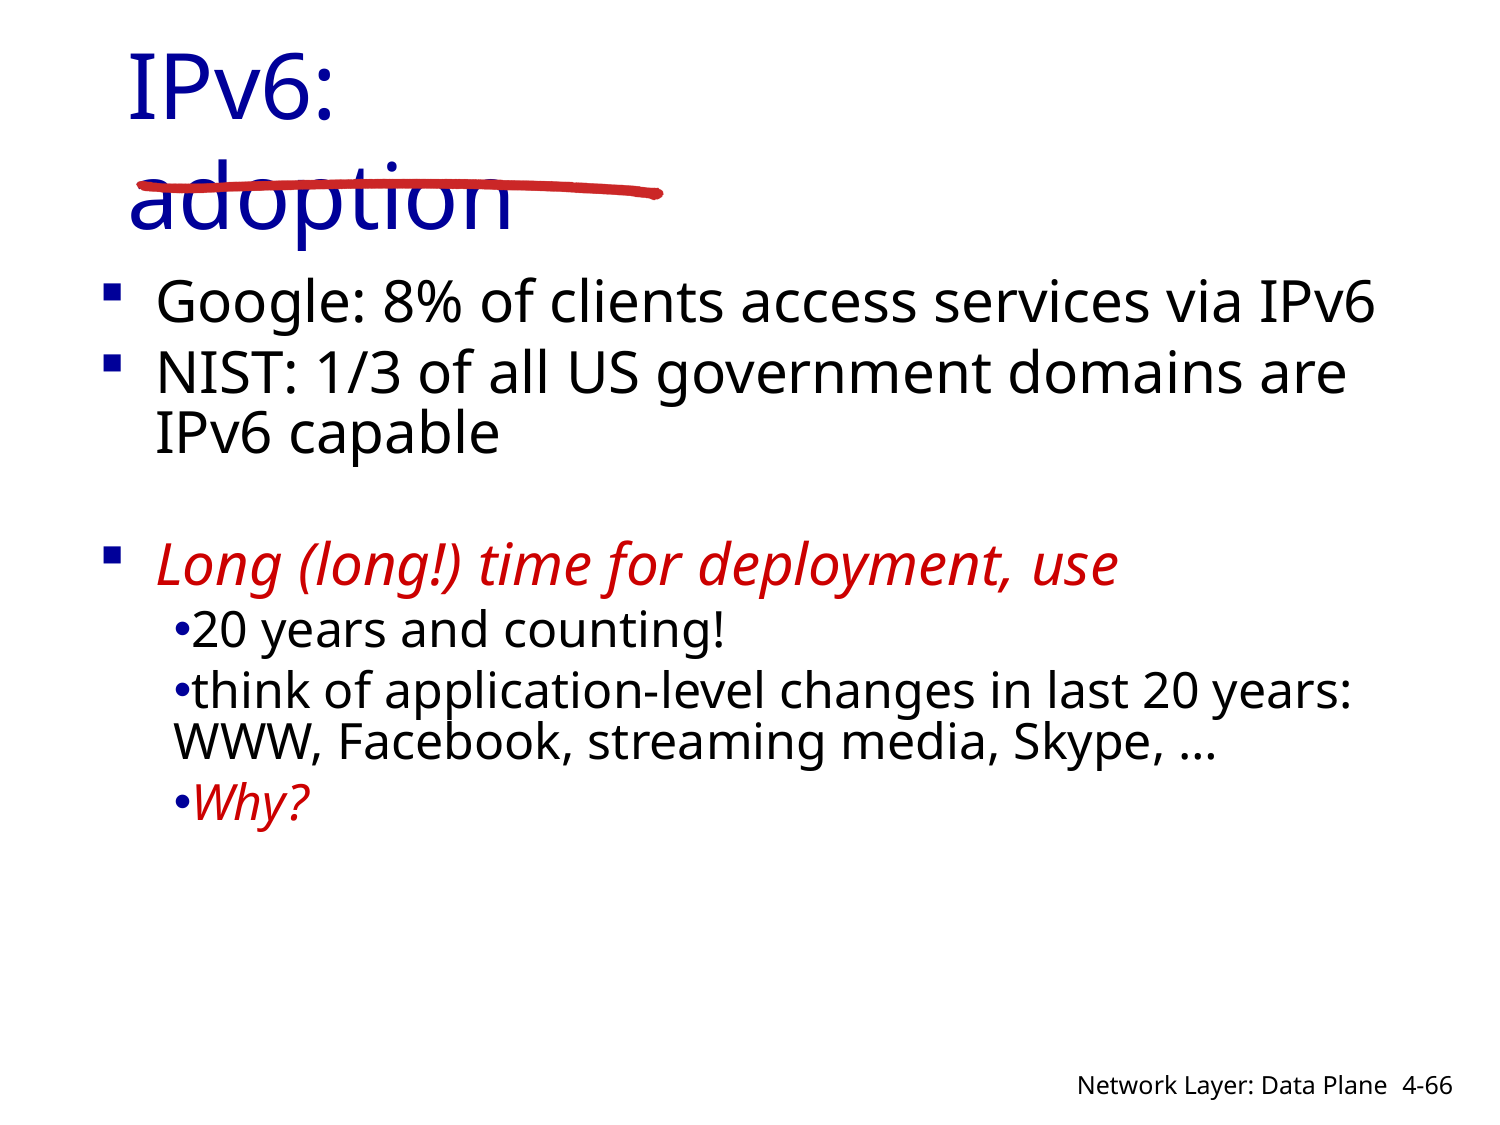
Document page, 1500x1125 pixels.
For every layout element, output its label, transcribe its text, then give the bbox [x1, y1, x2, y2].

title IPv6: adoption [112, 69, 702, 207]
footer Network Layer: Data Plane [1045, 1062, 1404, 1102]
picture [132, 172, 670, 206]
list Google: 8% of clients access services via IPv6 NIST: 1/3 of all US government domains are IPv6 capable Long (long!) time for deployment, use 20 years and counting! think of application-level changes in last 20 years: WWW, Facebook, streaming media, Skype, … Why? [83, 267, 1430, 1068]
slide_number 4-66 [1386, 1061, 1480, 1108]
